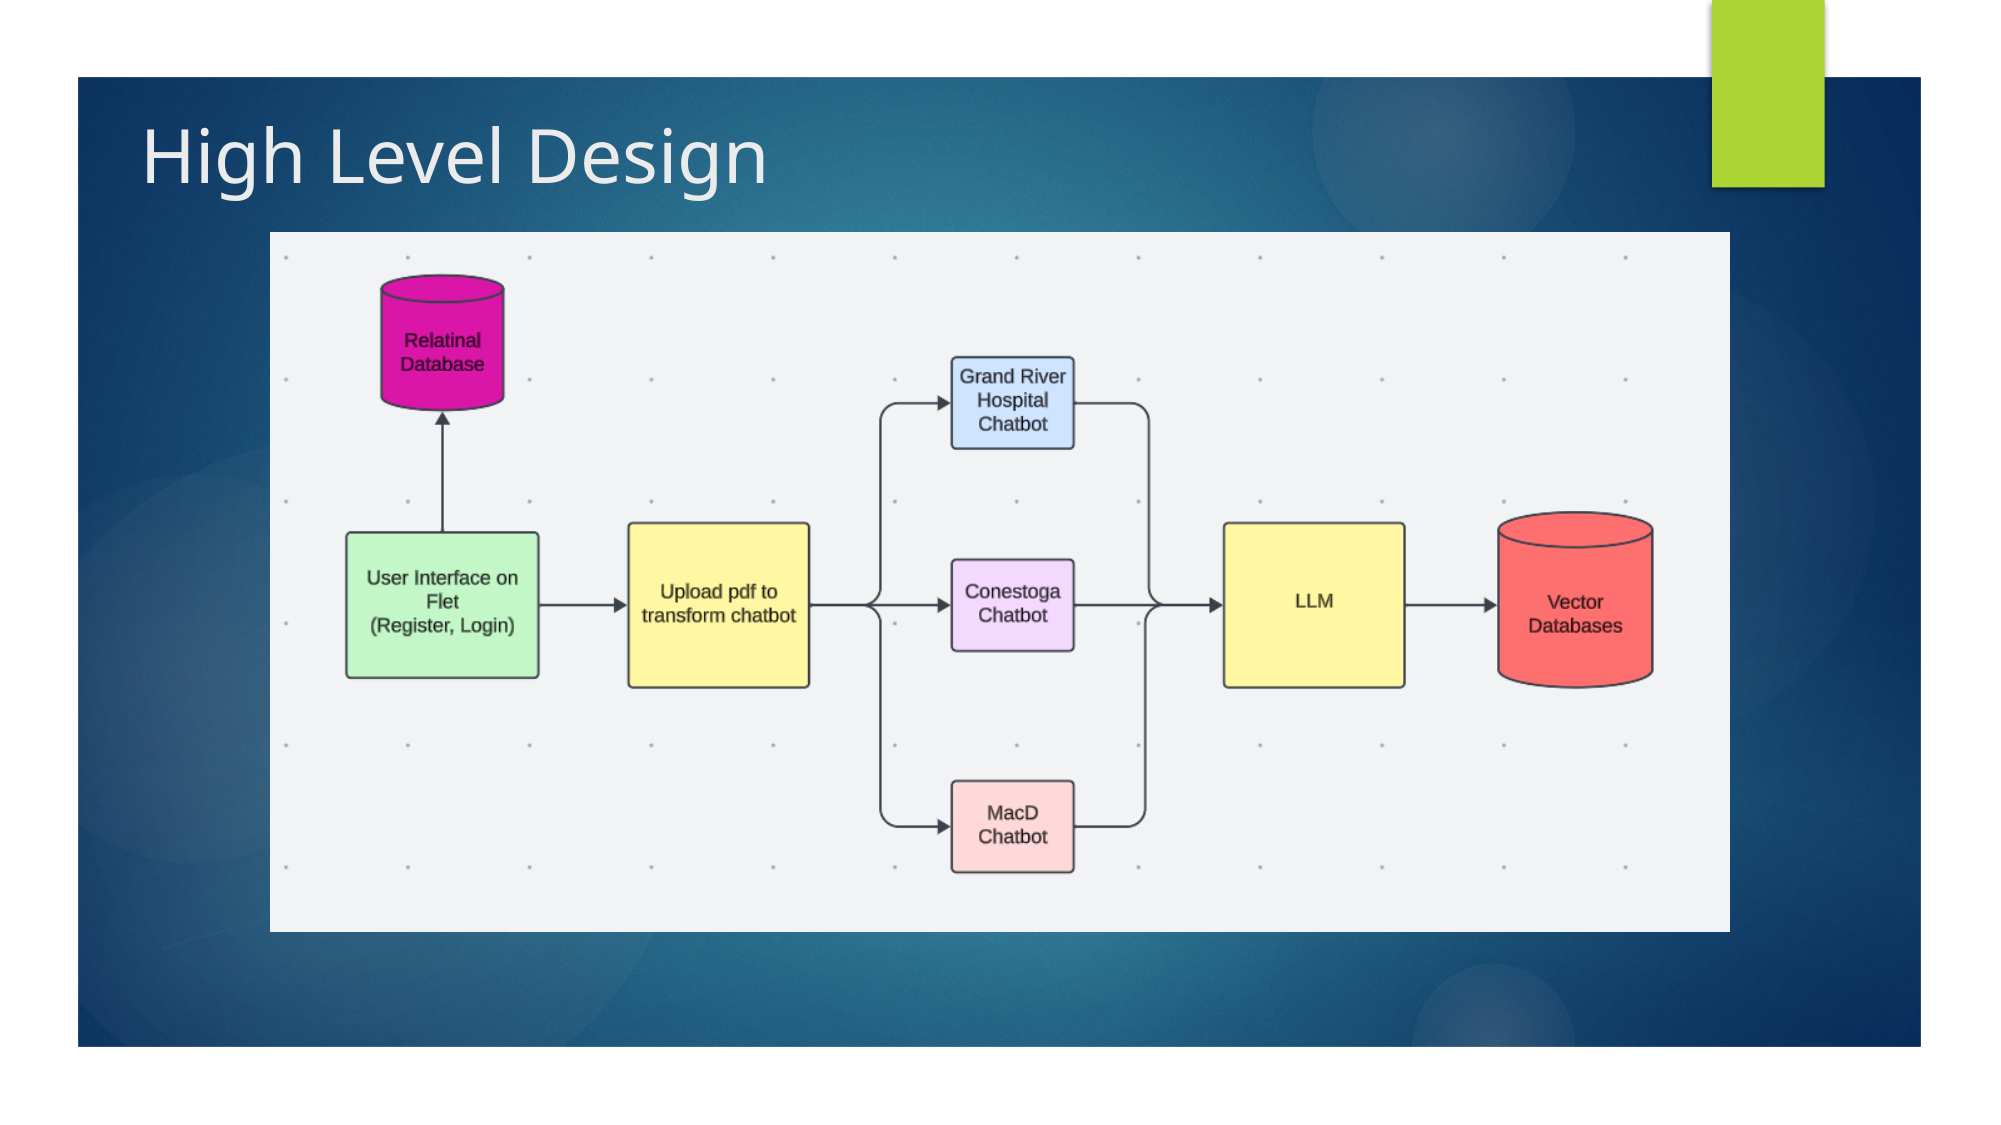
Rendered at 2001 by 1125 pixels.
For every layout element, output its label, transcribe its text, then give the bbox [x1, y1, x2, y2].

picture [270, 232, 1730, 932]
title High Level Design [124, 110, 796, 207]
